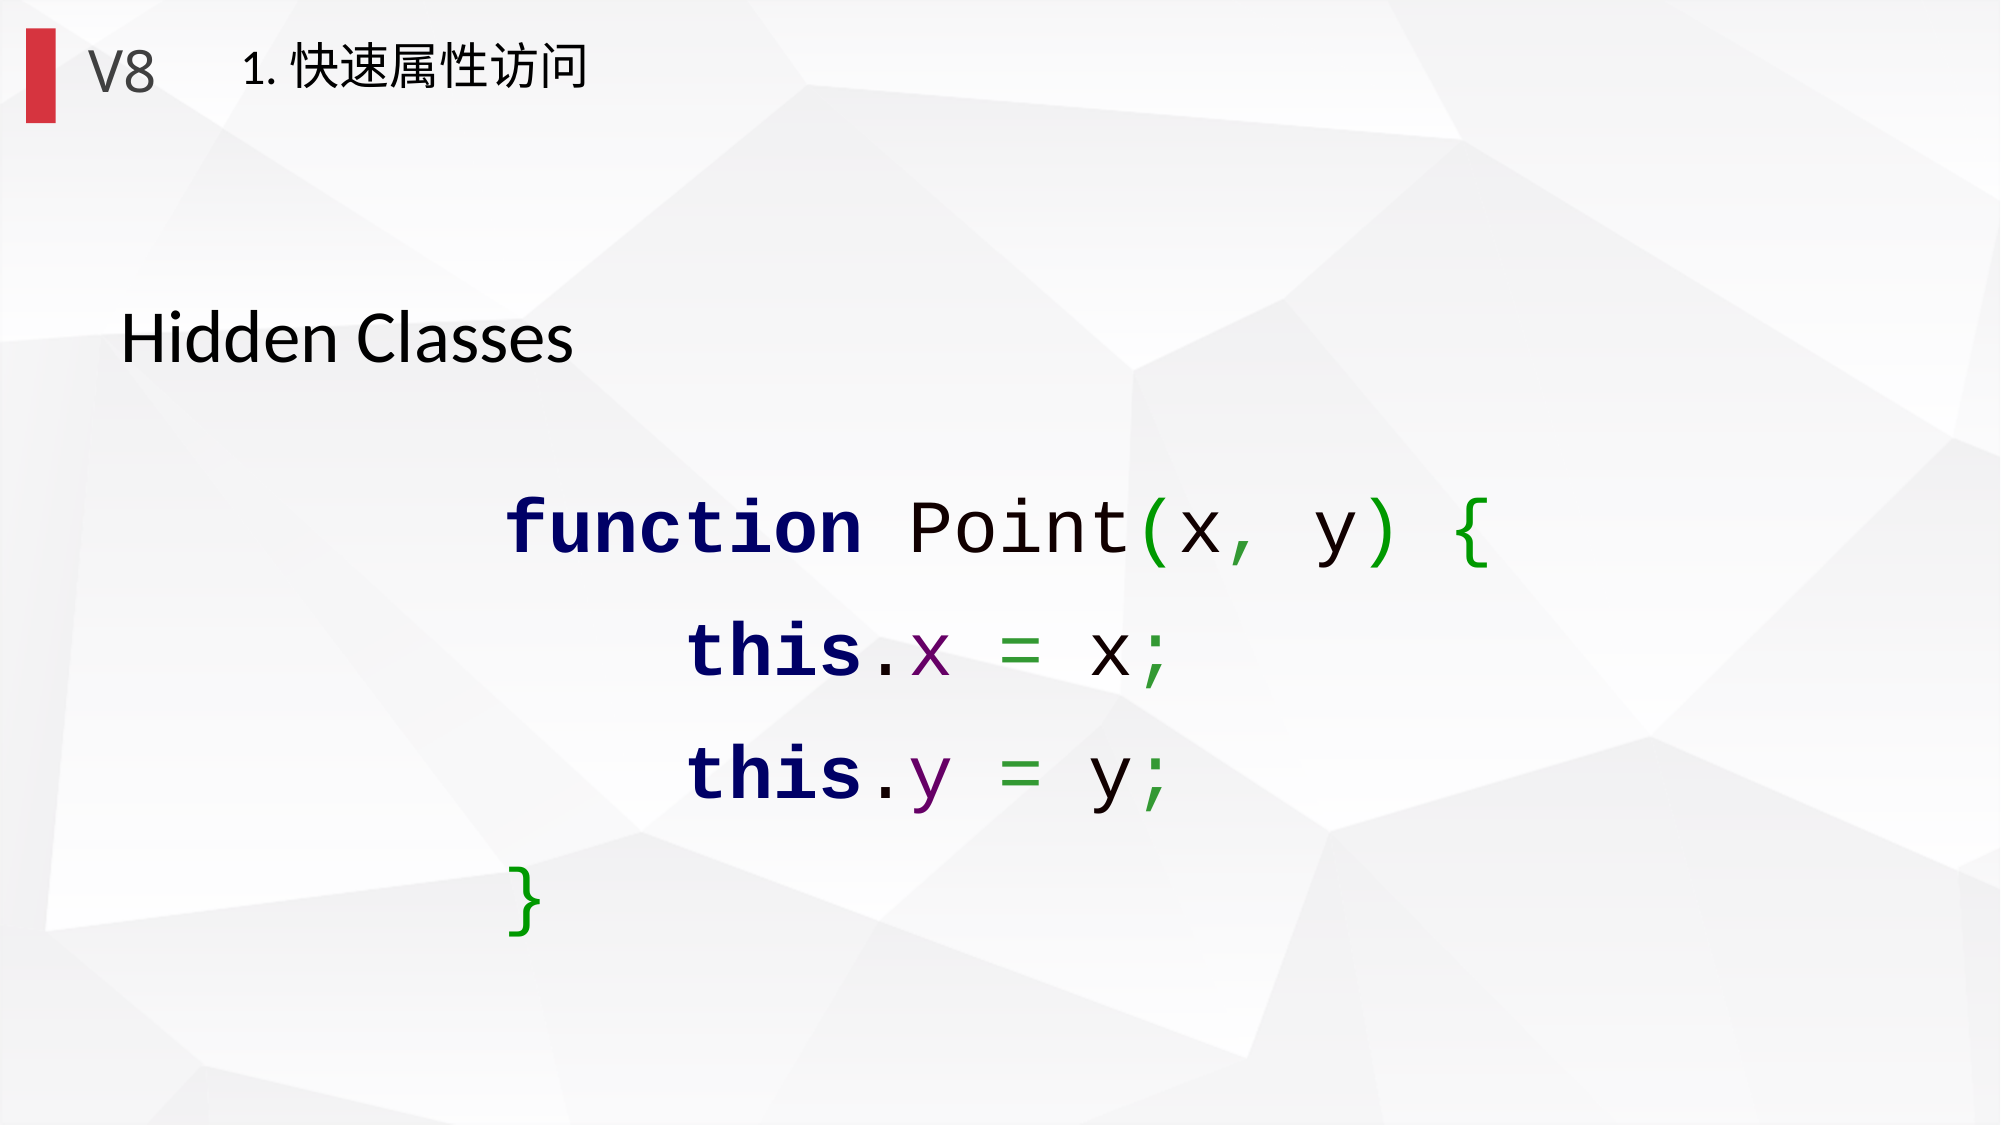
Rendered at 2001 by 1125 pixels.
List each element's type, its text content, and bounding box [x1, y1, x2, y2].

text_box V8 [81, 26, 165, 112]
text_box 1.快速属性访问 [232, 27, 598, 103]
text_box function Point(x, y) { this.x = x; this.y = y; } [495, 437, 1565, 944]
text_box Hidden Classes [112, 280, 584, 385]
picture [0, 0, 2001, 1125]
text_box [26, 28, 56, 124]
